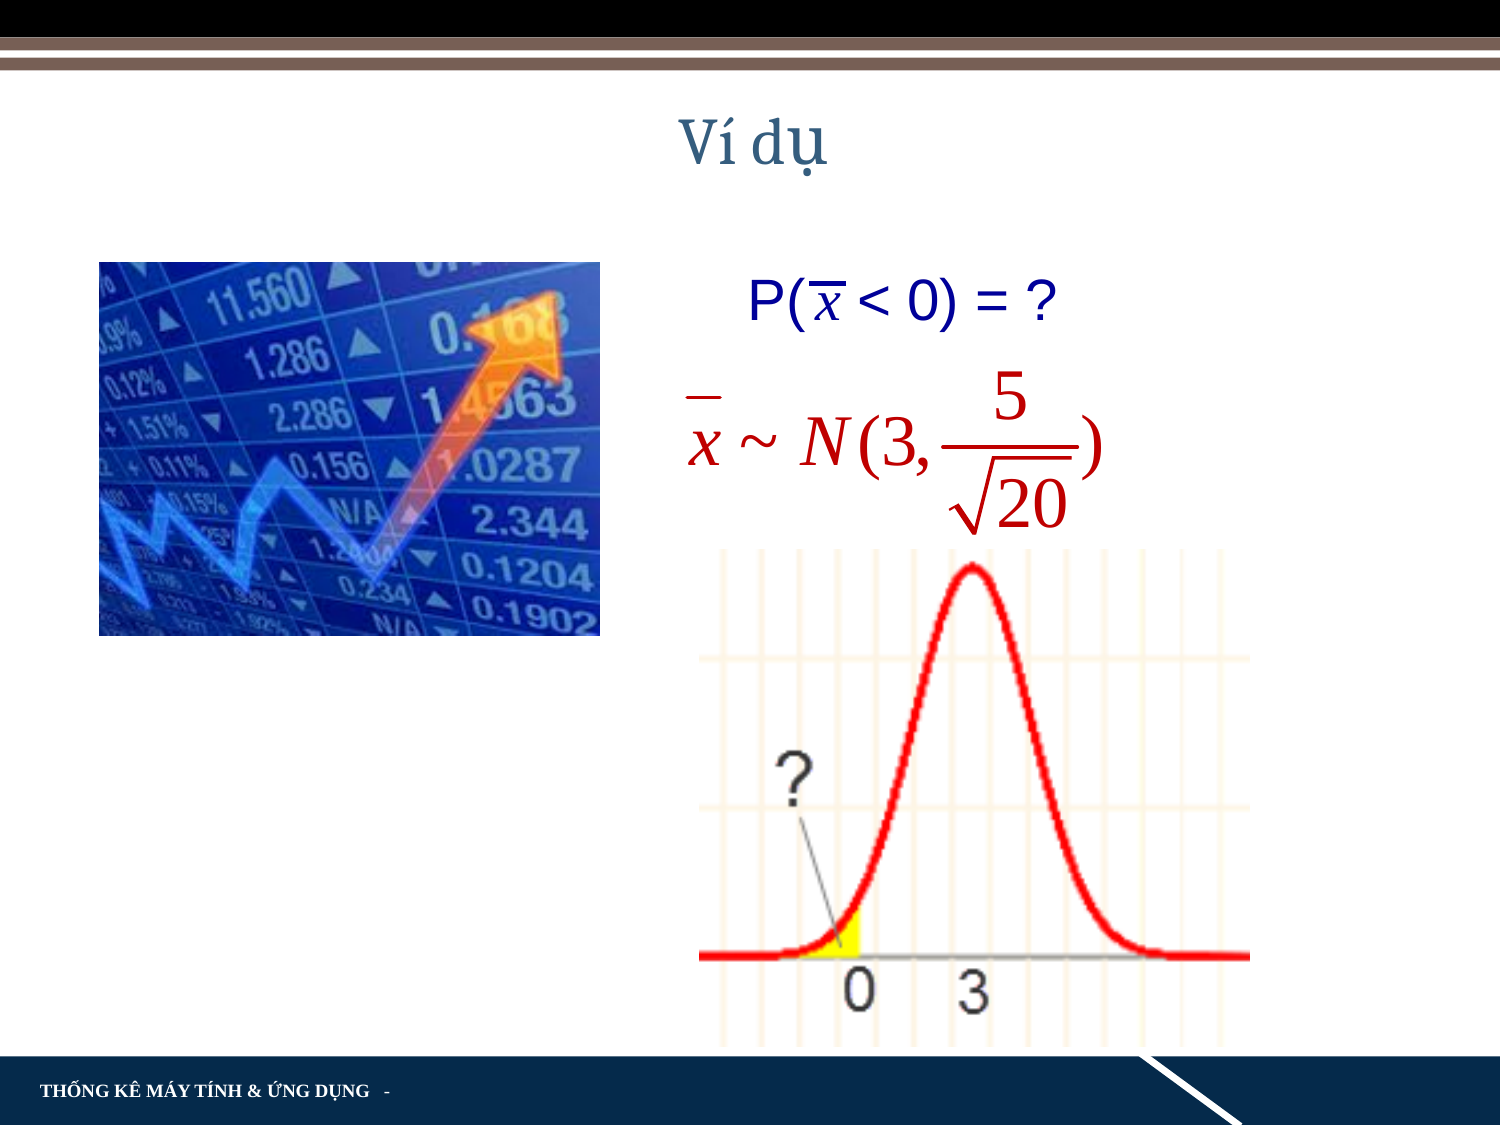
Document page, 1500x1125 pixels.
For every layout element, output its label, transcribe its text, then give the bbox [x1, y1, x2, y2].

picture [99, 262, 600, 636]
title Ví dụ [75, 99, 1433, 253]
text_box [674, 349, 1118, 551]
picture [699, 549, 1250, 1047]
list P( x < 0) = ? [600, 262, 1500, 388]
